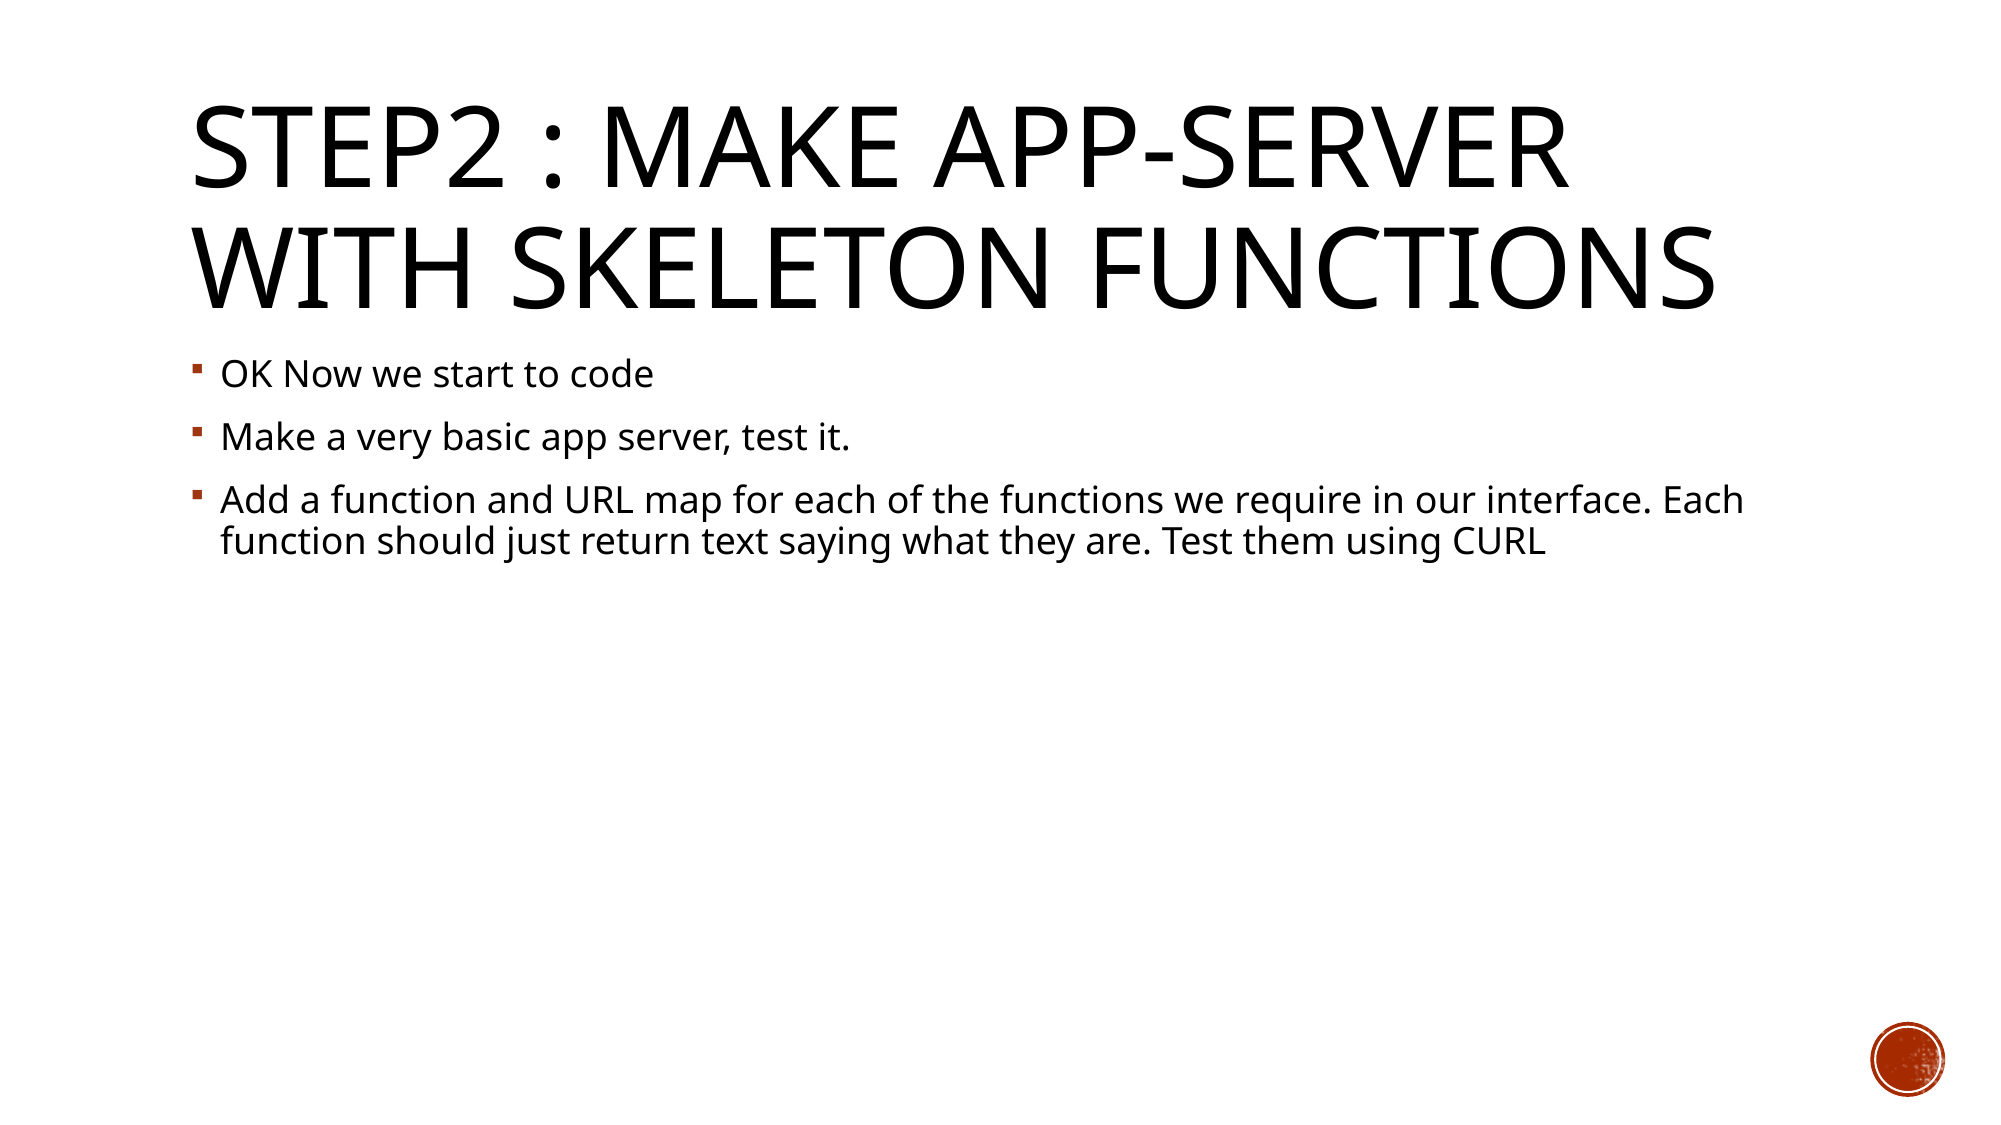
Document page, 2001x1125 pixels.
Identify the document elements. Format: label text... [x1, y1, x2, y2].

list OK Now we start to code Make a very basic app server, test it. Add a function and URL map for each of the functions we require in our interface. Each function should just return text saying what they are. Test them using CURL [175, 348, 1826, 573]
title Step2 : make app-server with skeleton functions [175, 79, 1826, 344]
picture [1870, 1021, 1946, 1097]
